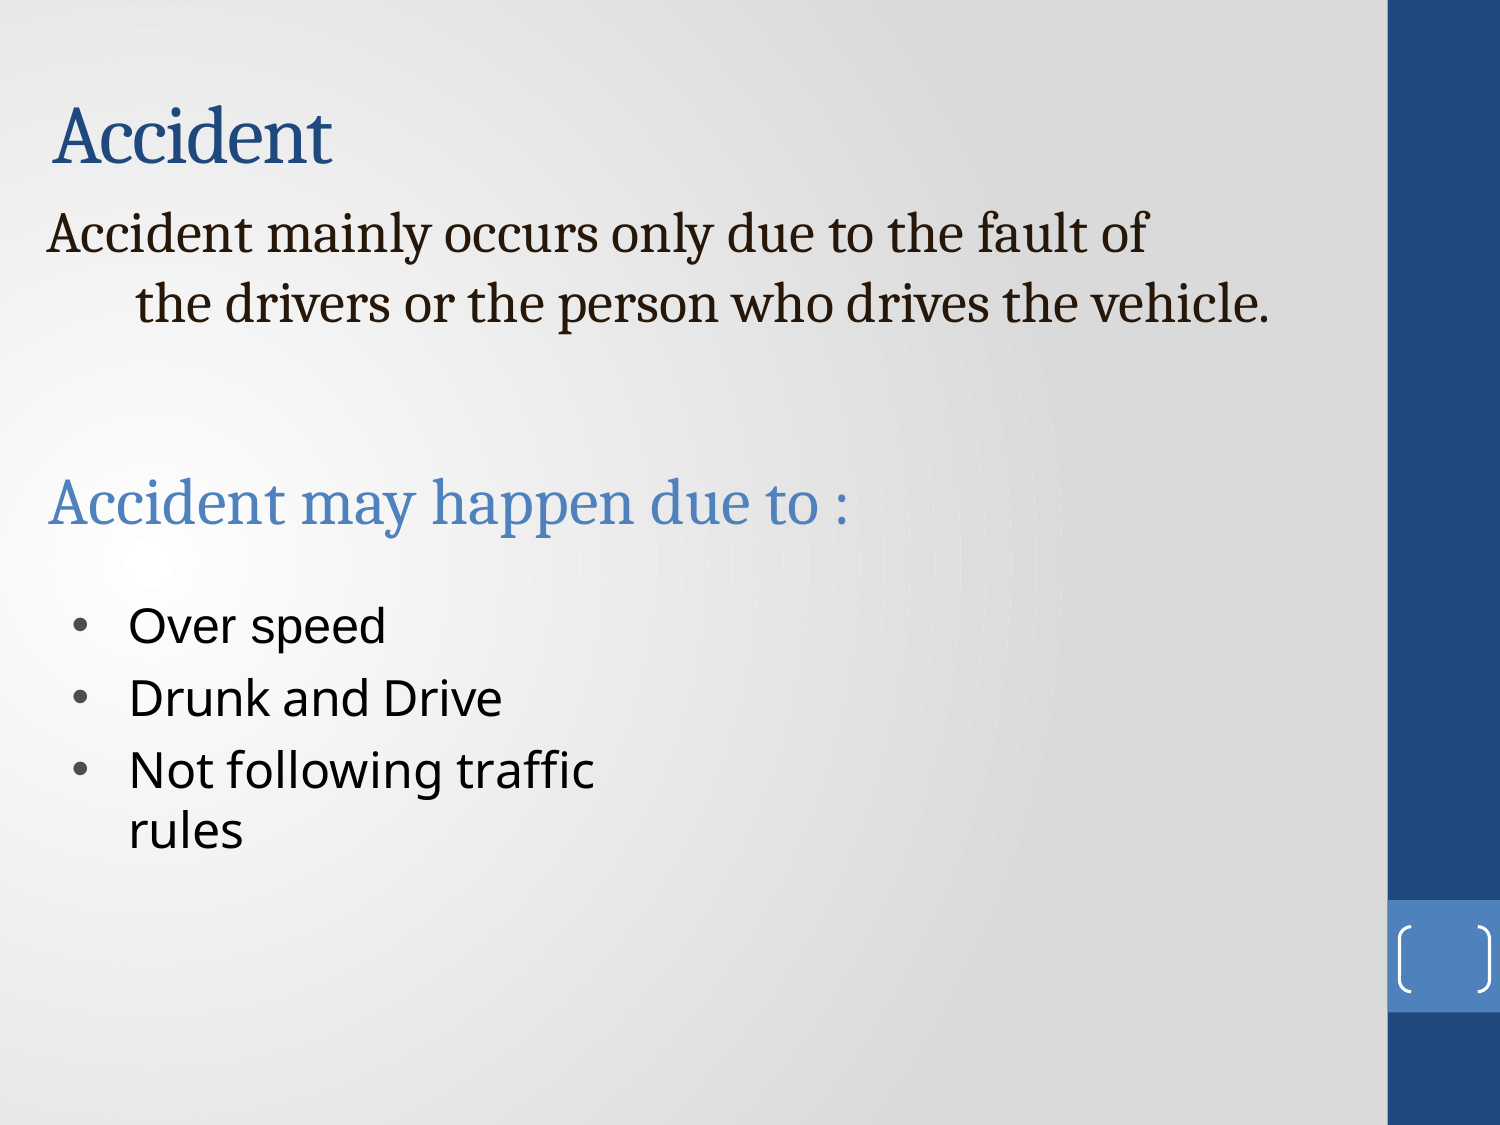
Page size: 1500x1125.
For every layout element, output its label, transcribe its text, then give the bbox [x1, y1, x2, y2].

slide_number [1397, 925, 1492, 994]
title Accident [19, 35, 1270, 186]
text_box Accident may happen due to : [34, 450, 1338, 545]
list Accident mainly occurs only due to the fault of the drivers or the person who drives the vehicle. [0, 186, 1315, 402]
text_box Over speed Drunk and Drive Not following traffic rules [54, 586, 707, 866]
